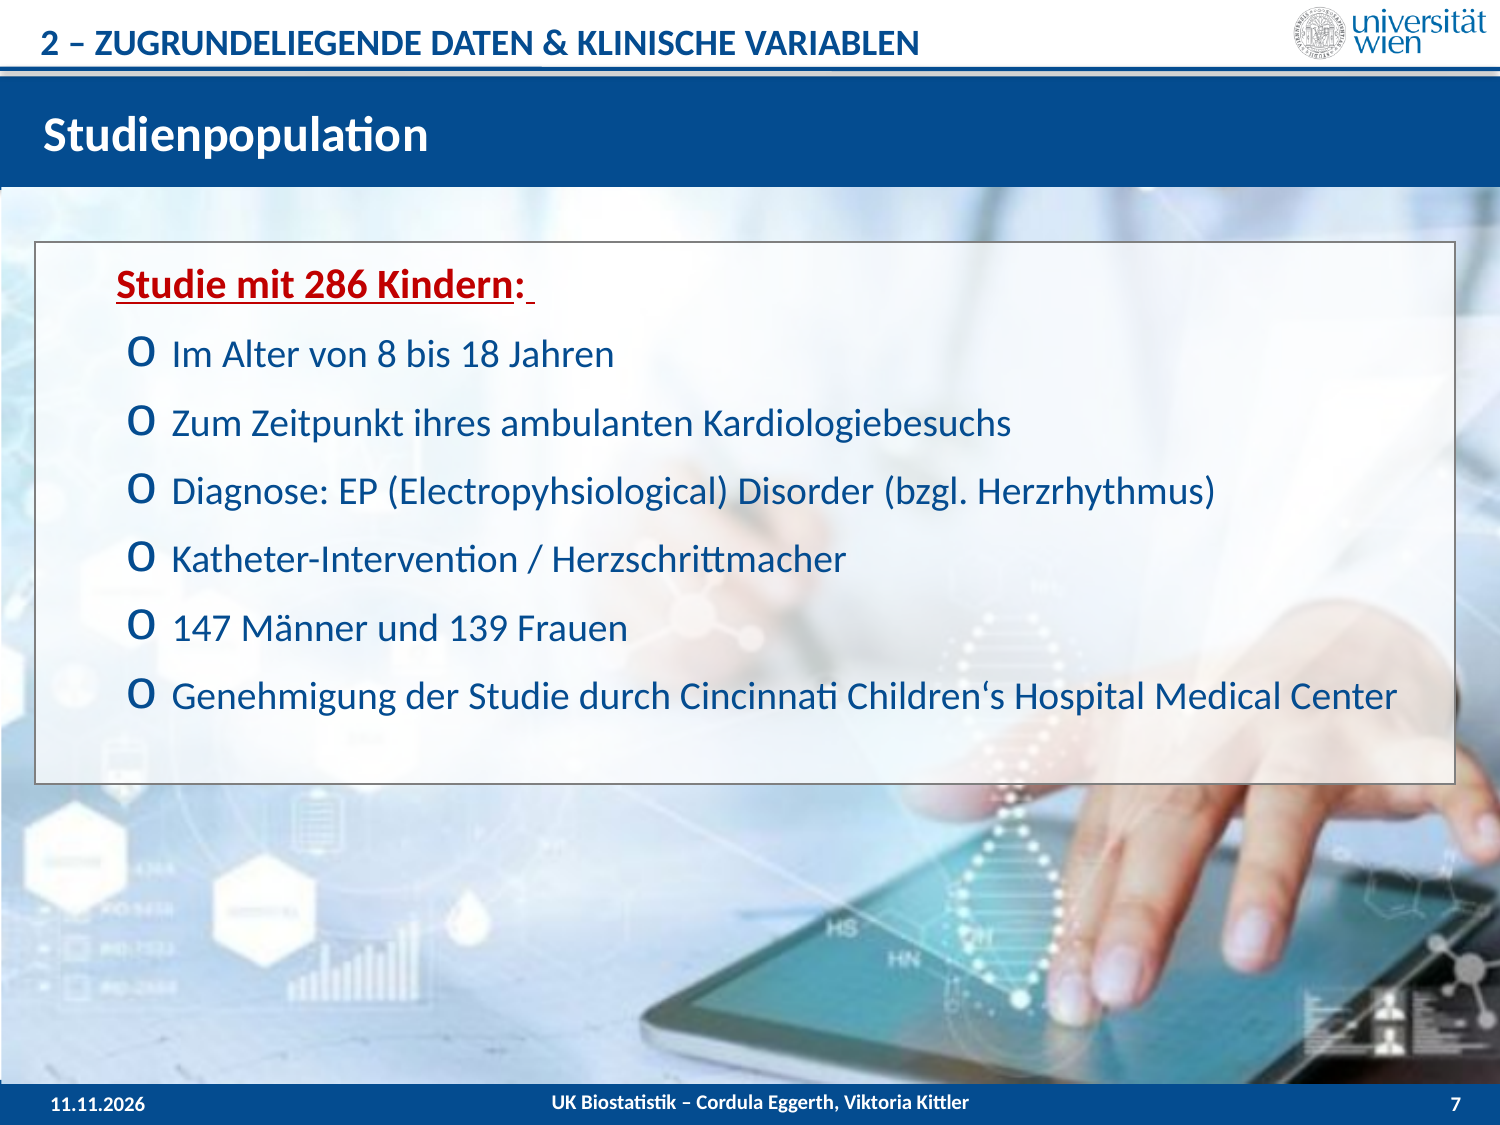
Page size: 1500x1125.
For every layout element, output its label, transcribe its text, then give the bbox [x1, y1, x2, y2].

title Studienpopulation [0, 75, 1425, 186]
footer UK Biostatistik – Cordula Eggerth, Viktoria Kittler [328, 1091, 1193, 1125]
slide_number 7 [1193, 1091, 1477, 1125]
picture [1291, 6, 1497, 60]
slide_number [34, 1091, 328, 1125]
list 2 – Zugrundeliegende Daten & Klinische Variablen [0, 11, 1113, 72]
picture [0, 187, 1500, 1084]
